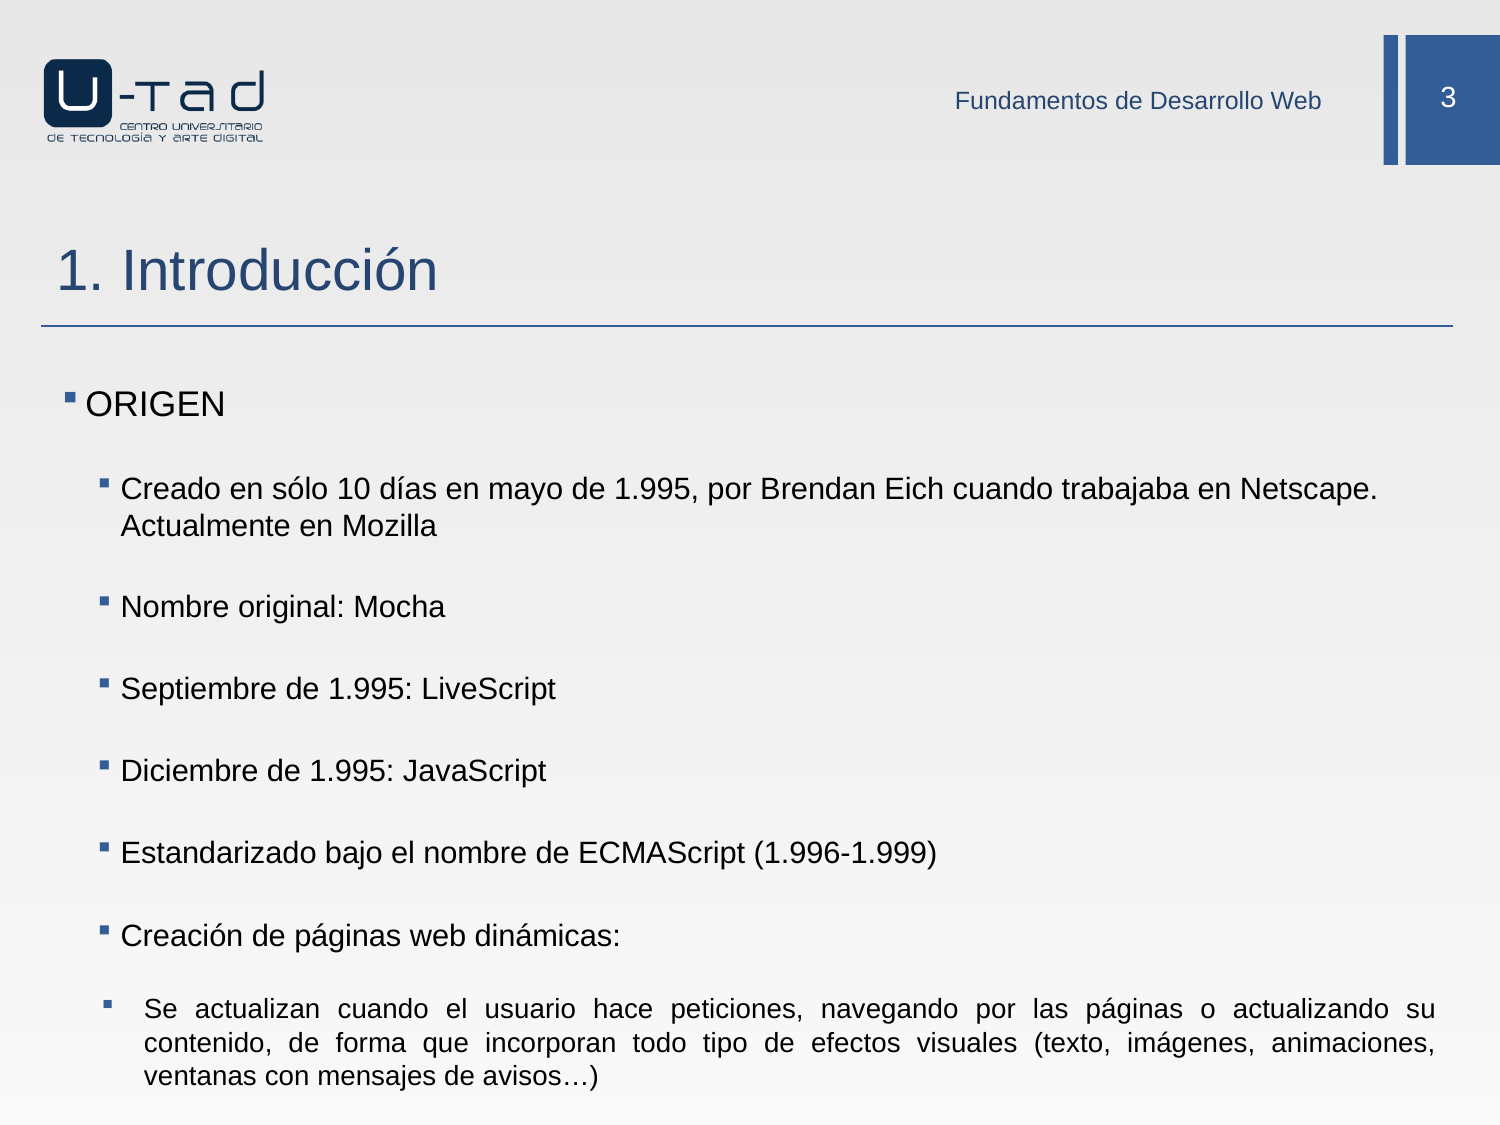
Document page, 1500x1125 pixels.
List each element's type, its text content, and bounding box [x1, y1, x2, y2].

list ORIGEN Creado en sólo 10 días en mayo de 1.995, por Brendan Eich cuando trabajaba en Netscape. Actualmente en Mozilla Nombre original: Mocha Septiembre de 1.995: LiveScript Diciembre de 1.995: JavaScript Estandarizado bajo el nombre de ECMAScript (1.996-1.999) Creación de páginas web dinámicas: Se actualizan cuando el usuario hace peticiones, navegando por las páginas o actualizando su contenido, de forma que incorporan todo tipo de efectos visuales (texto, imágenes, animaciones, ventanas con mensajes de avisos…) [41, 373, 1453, 1106]
footer Fundamentos de Desarrollo Web [747, 78, 1338, 128]
picture [17, 49, 290, 151]
title 1. Introducción [41, 208, 1453, 327]
